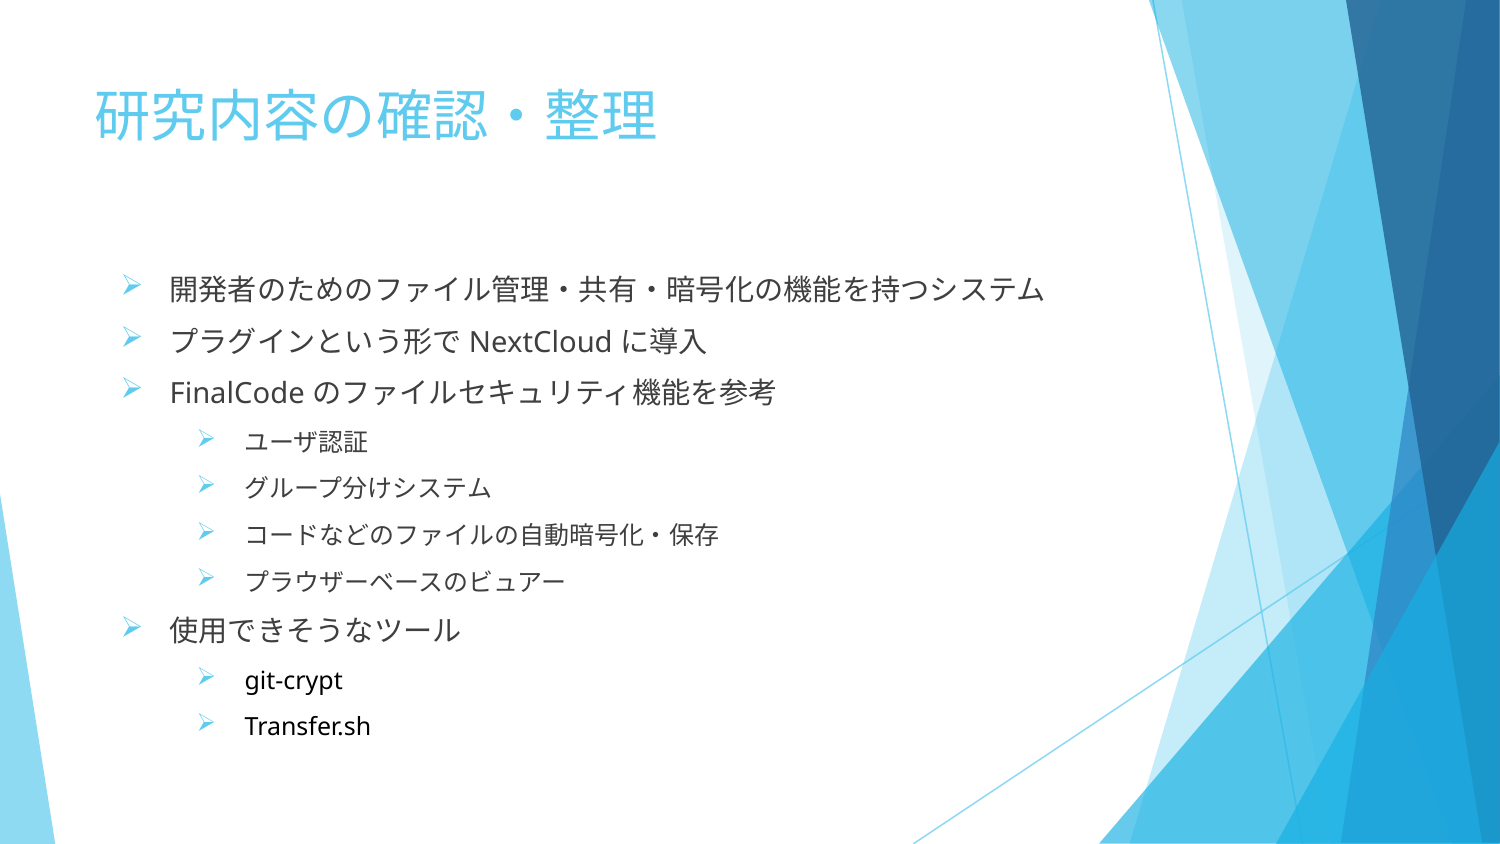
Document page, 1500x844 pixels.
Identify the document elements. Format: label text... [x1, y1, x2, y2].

list 開発者のためのファイル管理・共有・暗号化の機能を持つシステム プラグインという形でNextCloudに導入 FinalCodeのファイルセキュリティ機能を参考 ユーザ認証 グループ分けシステム コードなどのファイルの自動暗号化・保存 プラウザーベースのビュアー 使用できそうなツール git-crypt Transfer.sh [83, 265, 1141, 744]
title 研究内容の確認・整理 [83, 75, 1141, 238]
